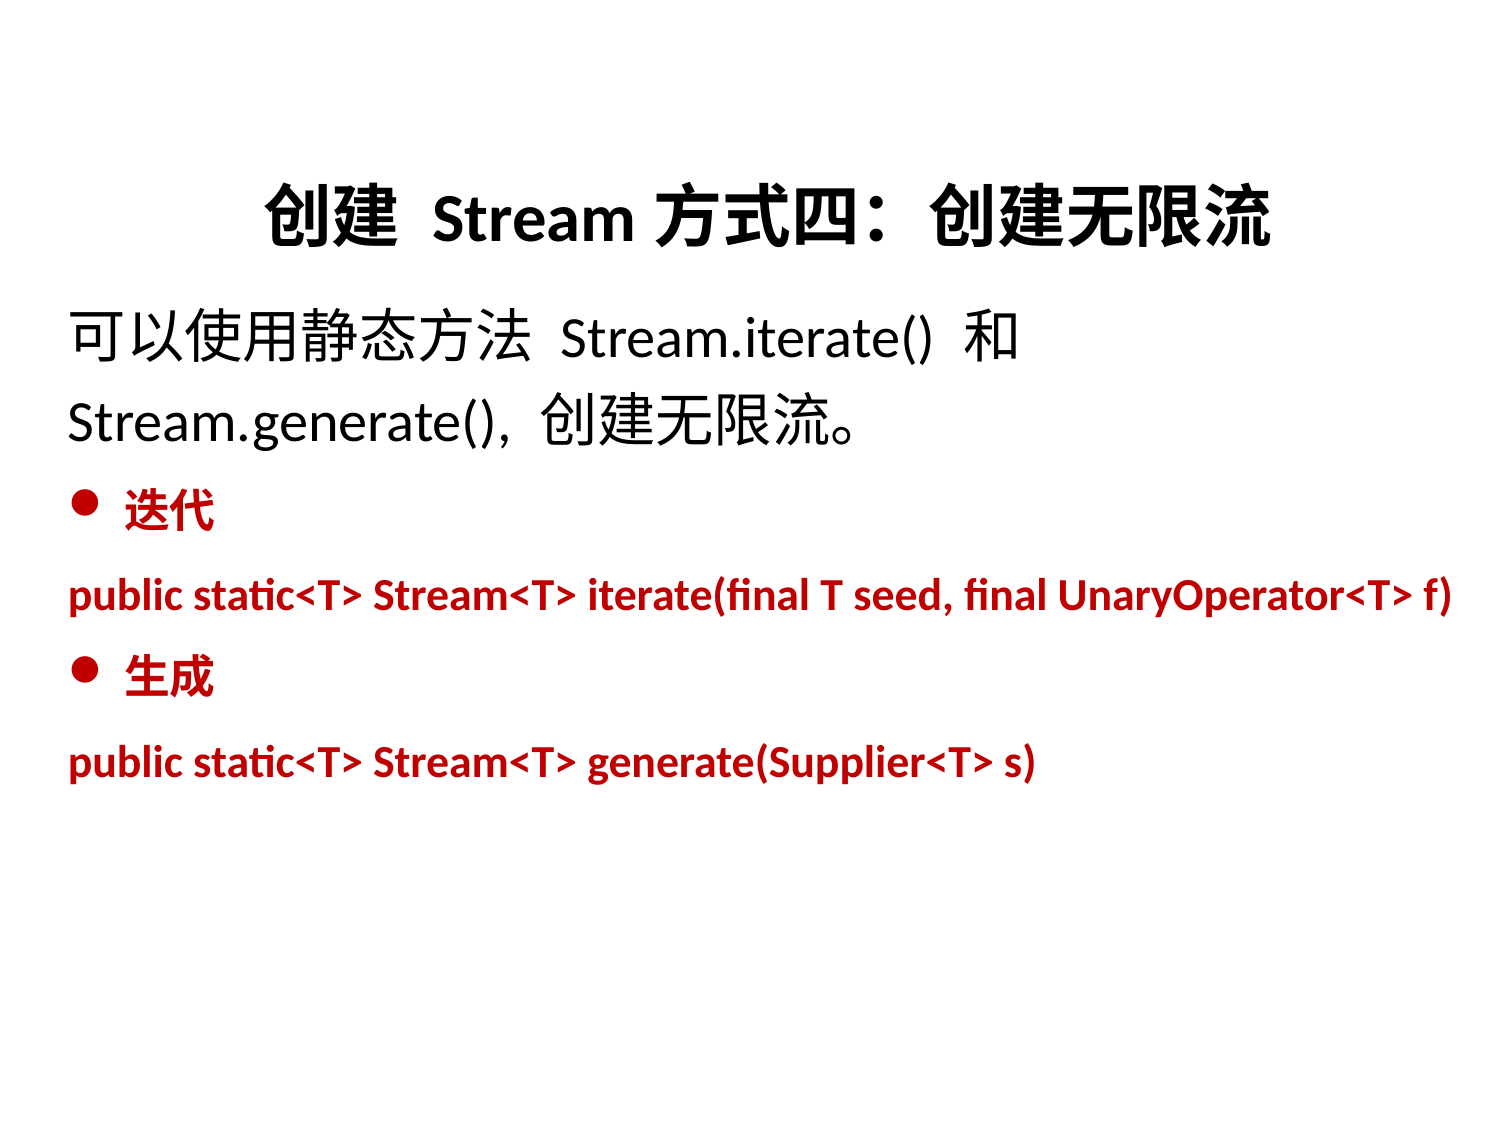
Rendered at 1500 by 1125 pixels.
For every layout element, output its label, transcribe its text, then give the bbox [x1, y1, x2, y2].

text_box 可以使用静态方法 Stream.iterate() 和 Stream.generate(), 创建无限流。 迭代 public static<T> Stream<T> iterate(final T seed, final UnaryOperator<T> f) 生成 public static<T> Stream<T> generate(Supplier<T> s) [53, 278, 1471, 794]
title 创建 Stream方式四：创建无限流 [171, 149, 1365, 278]
